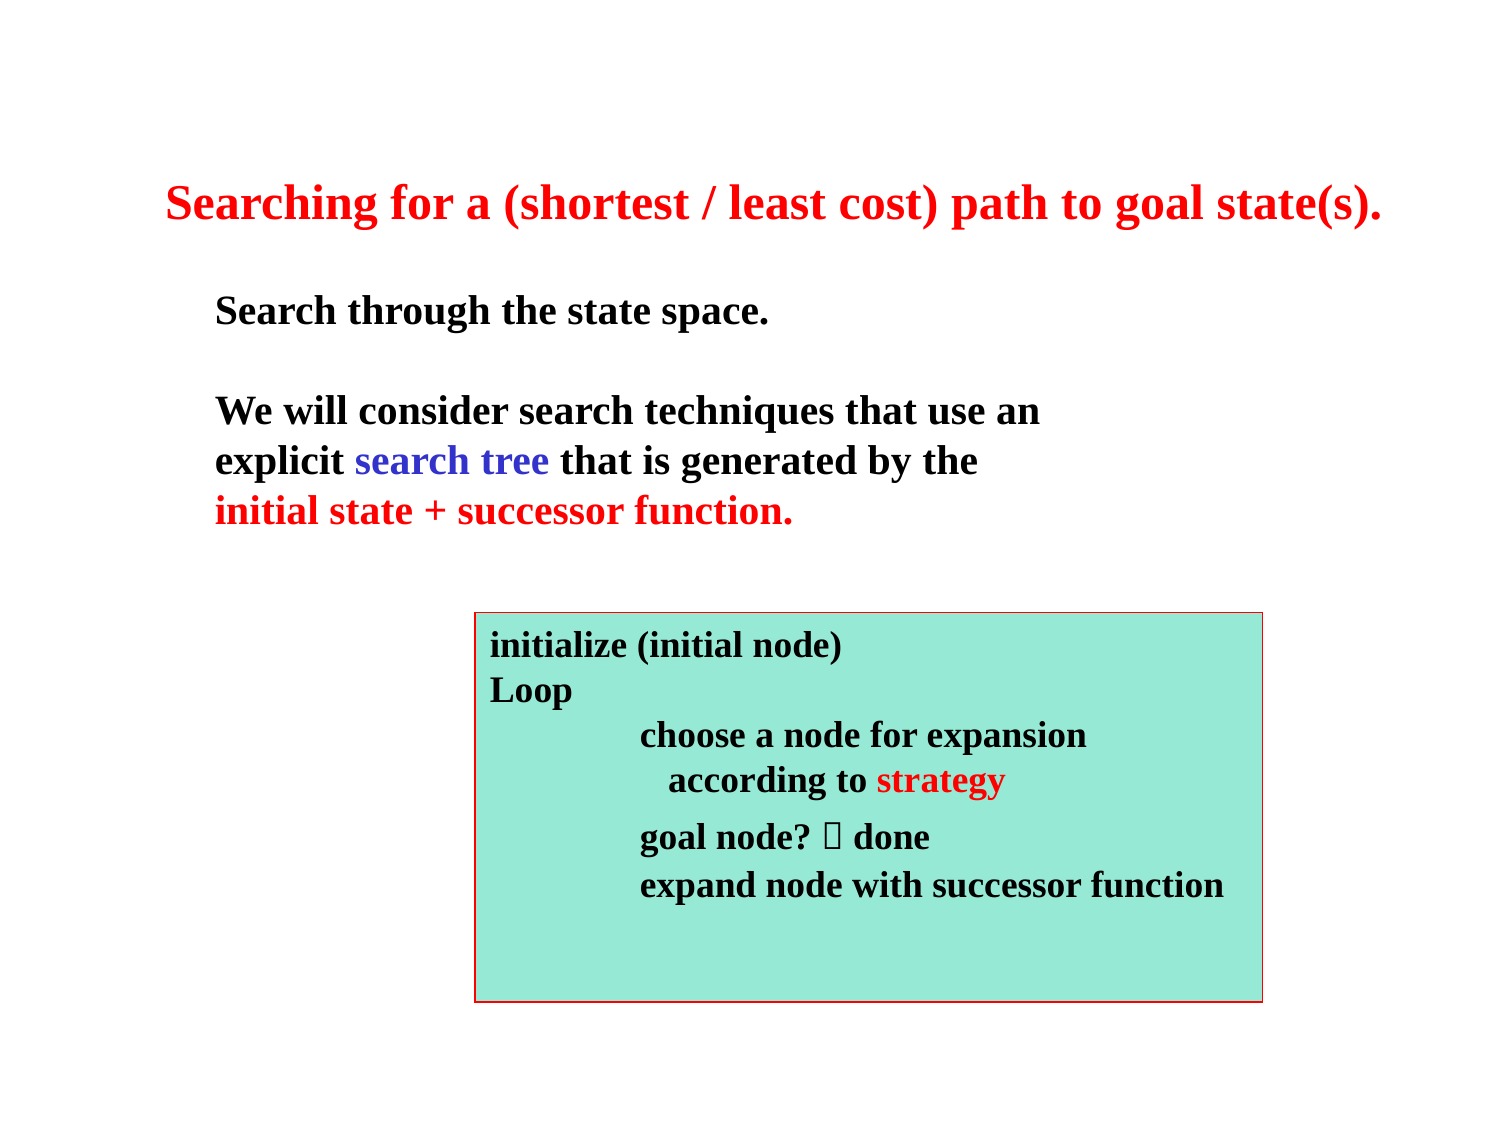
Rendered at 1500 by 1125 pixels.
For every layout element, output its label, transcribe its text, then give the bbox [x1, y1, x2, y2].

text_box Search through the state space. We will consider search techniques that use an explicit search tree that is generated by the initial state + successor function. [200, 275, 1288, 600]
text_box initialize (initial node) Loop choose a node for expansion according to strategy goal node?  done expand node with successor function [474, 612, 1263, 1003]
list Searching for a (shortest / least cost) path to goal state(s). [150, 162, 1425, 838]
